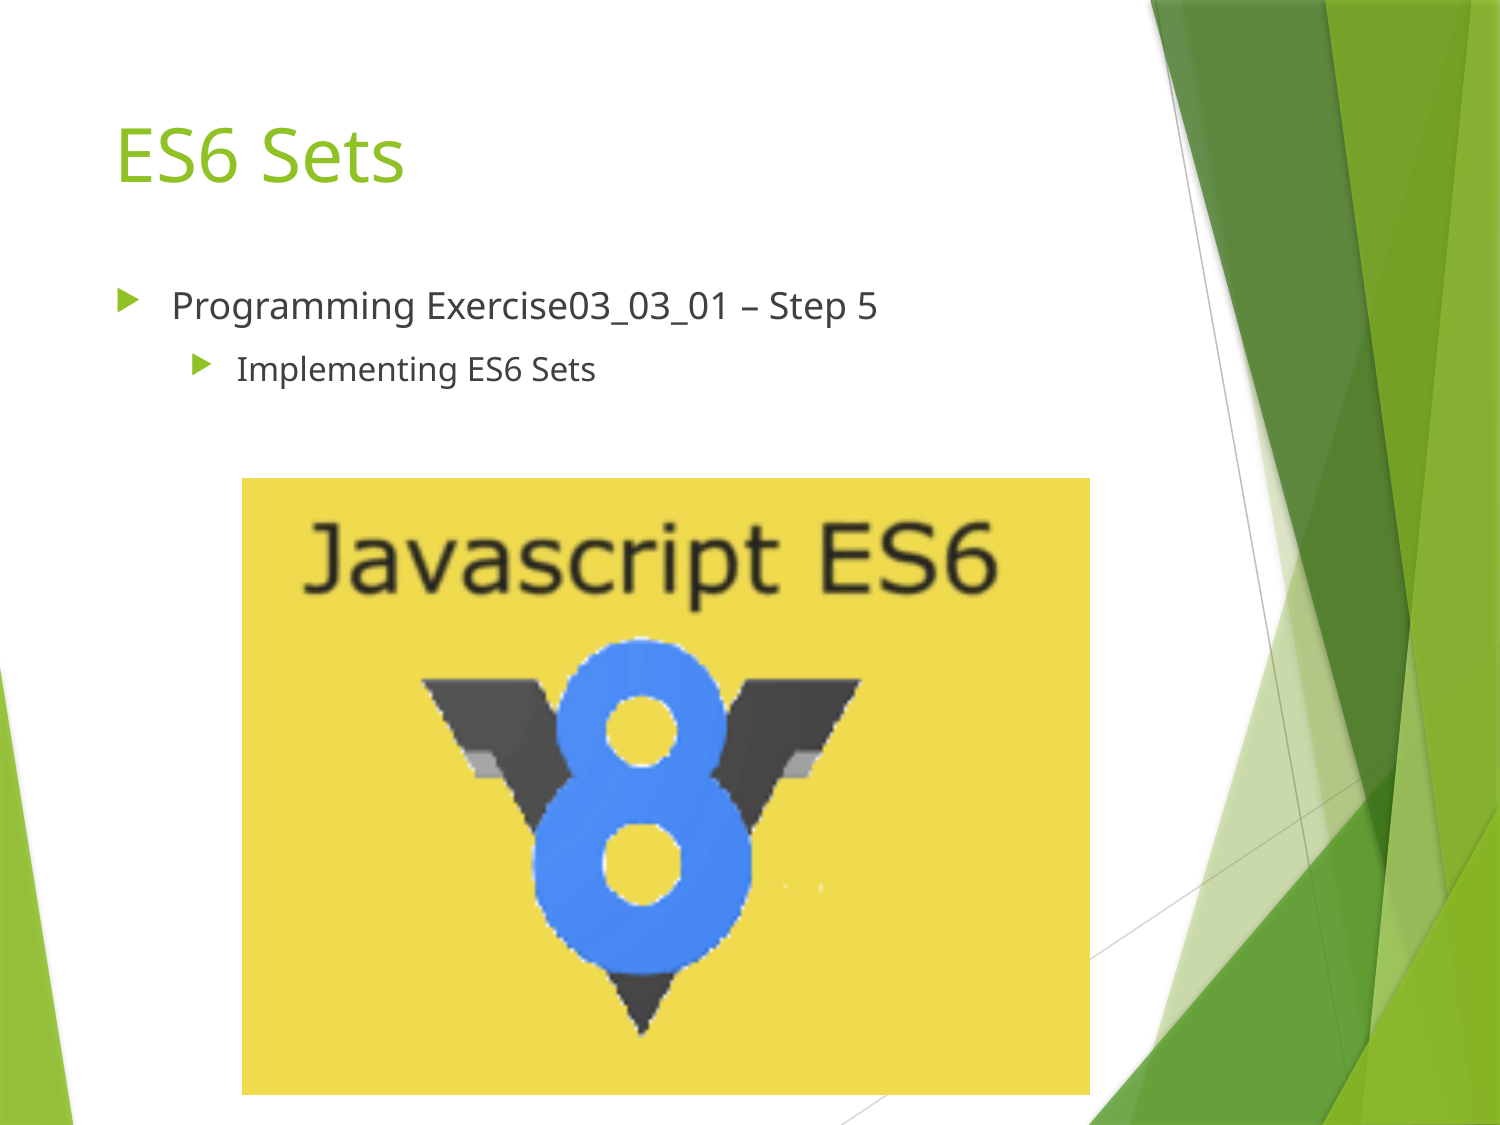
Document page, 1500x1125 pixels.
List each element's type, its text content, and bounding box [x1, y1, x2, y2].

title ES6 Sets [99, 99, 1142, 274]
picture [242, 477, 1091, 1096]
list Programming Exercise03_03_01 – Step 5 Implementing ES6 Sets [99, 274, 1142, 991]
